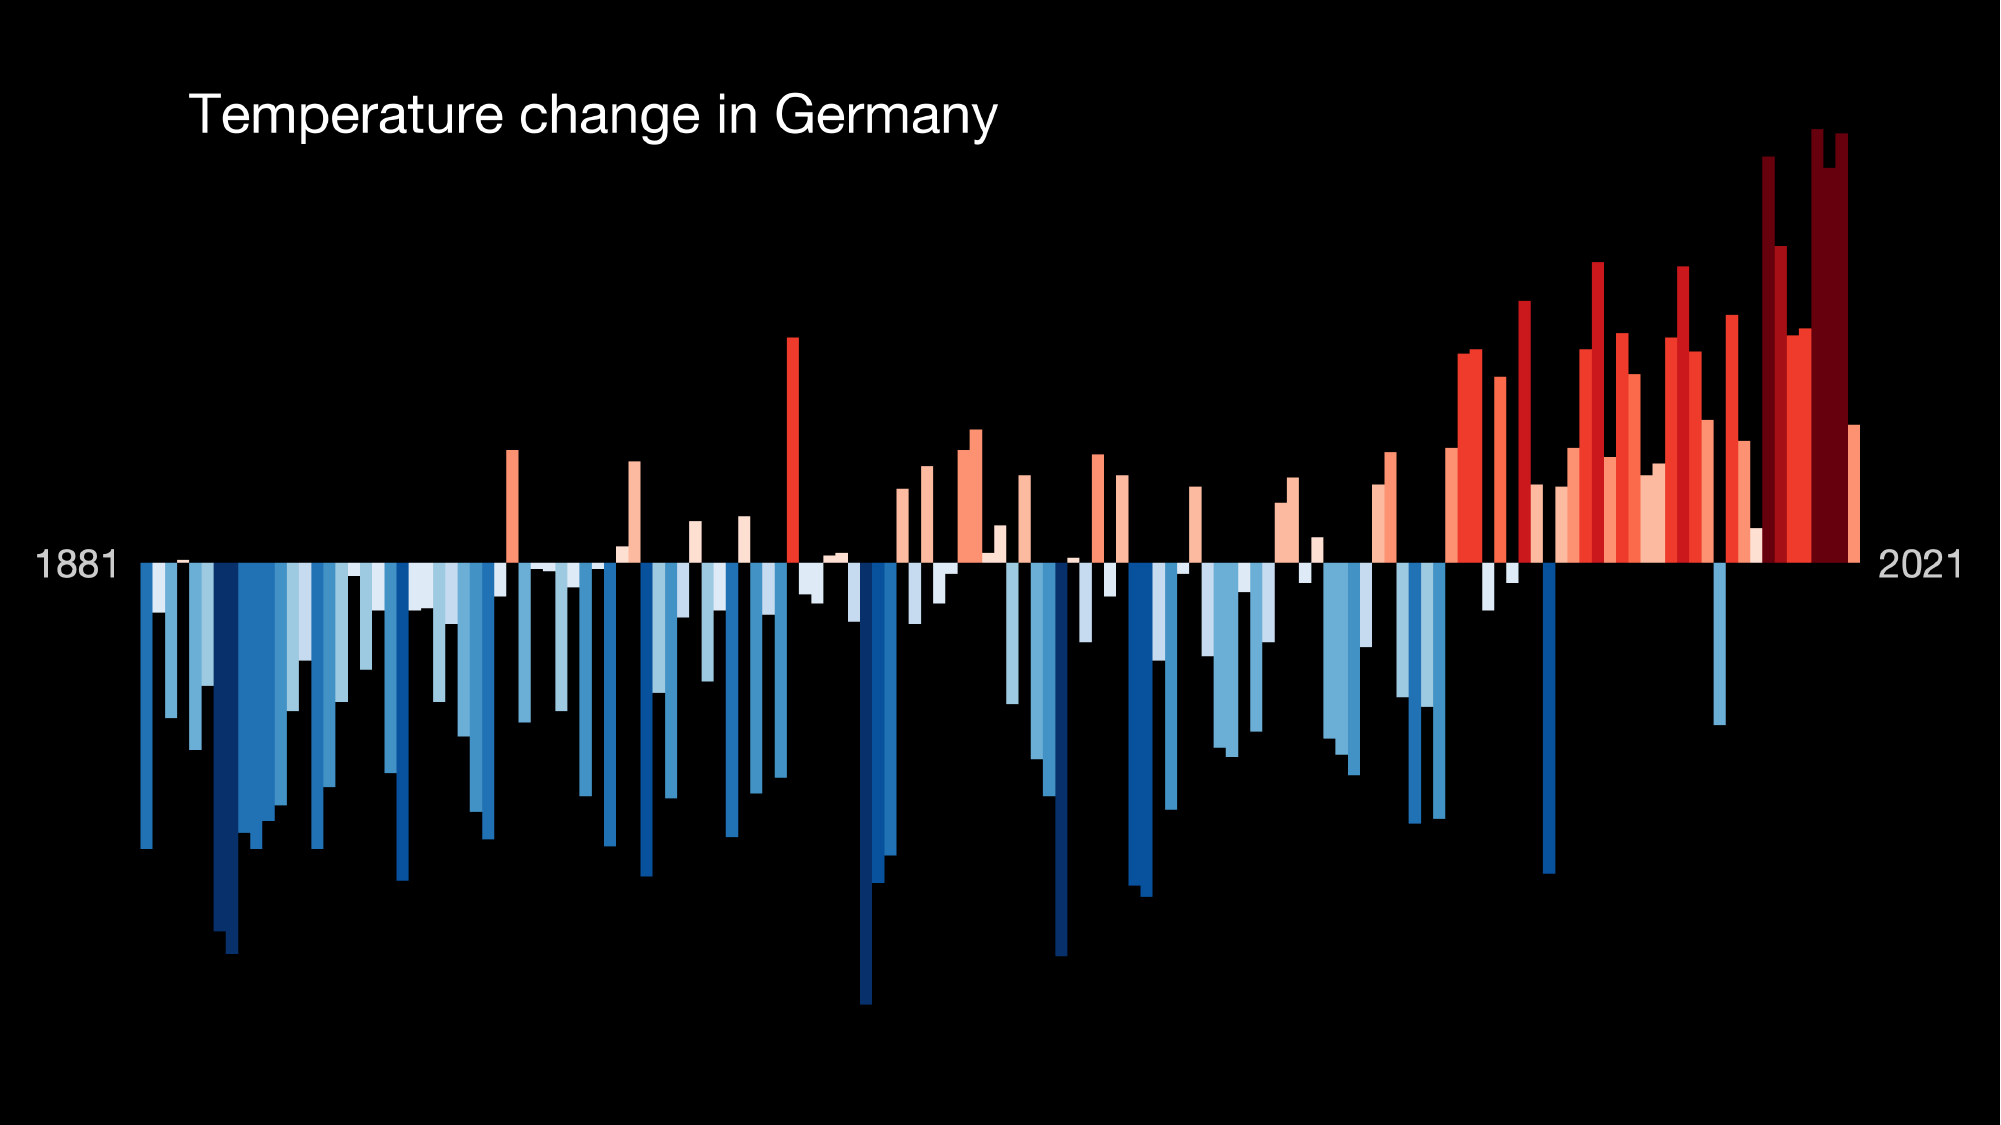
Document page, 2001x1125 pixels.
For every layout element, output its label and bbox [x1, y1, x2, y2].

list [0, 0, 2000, 1125]
